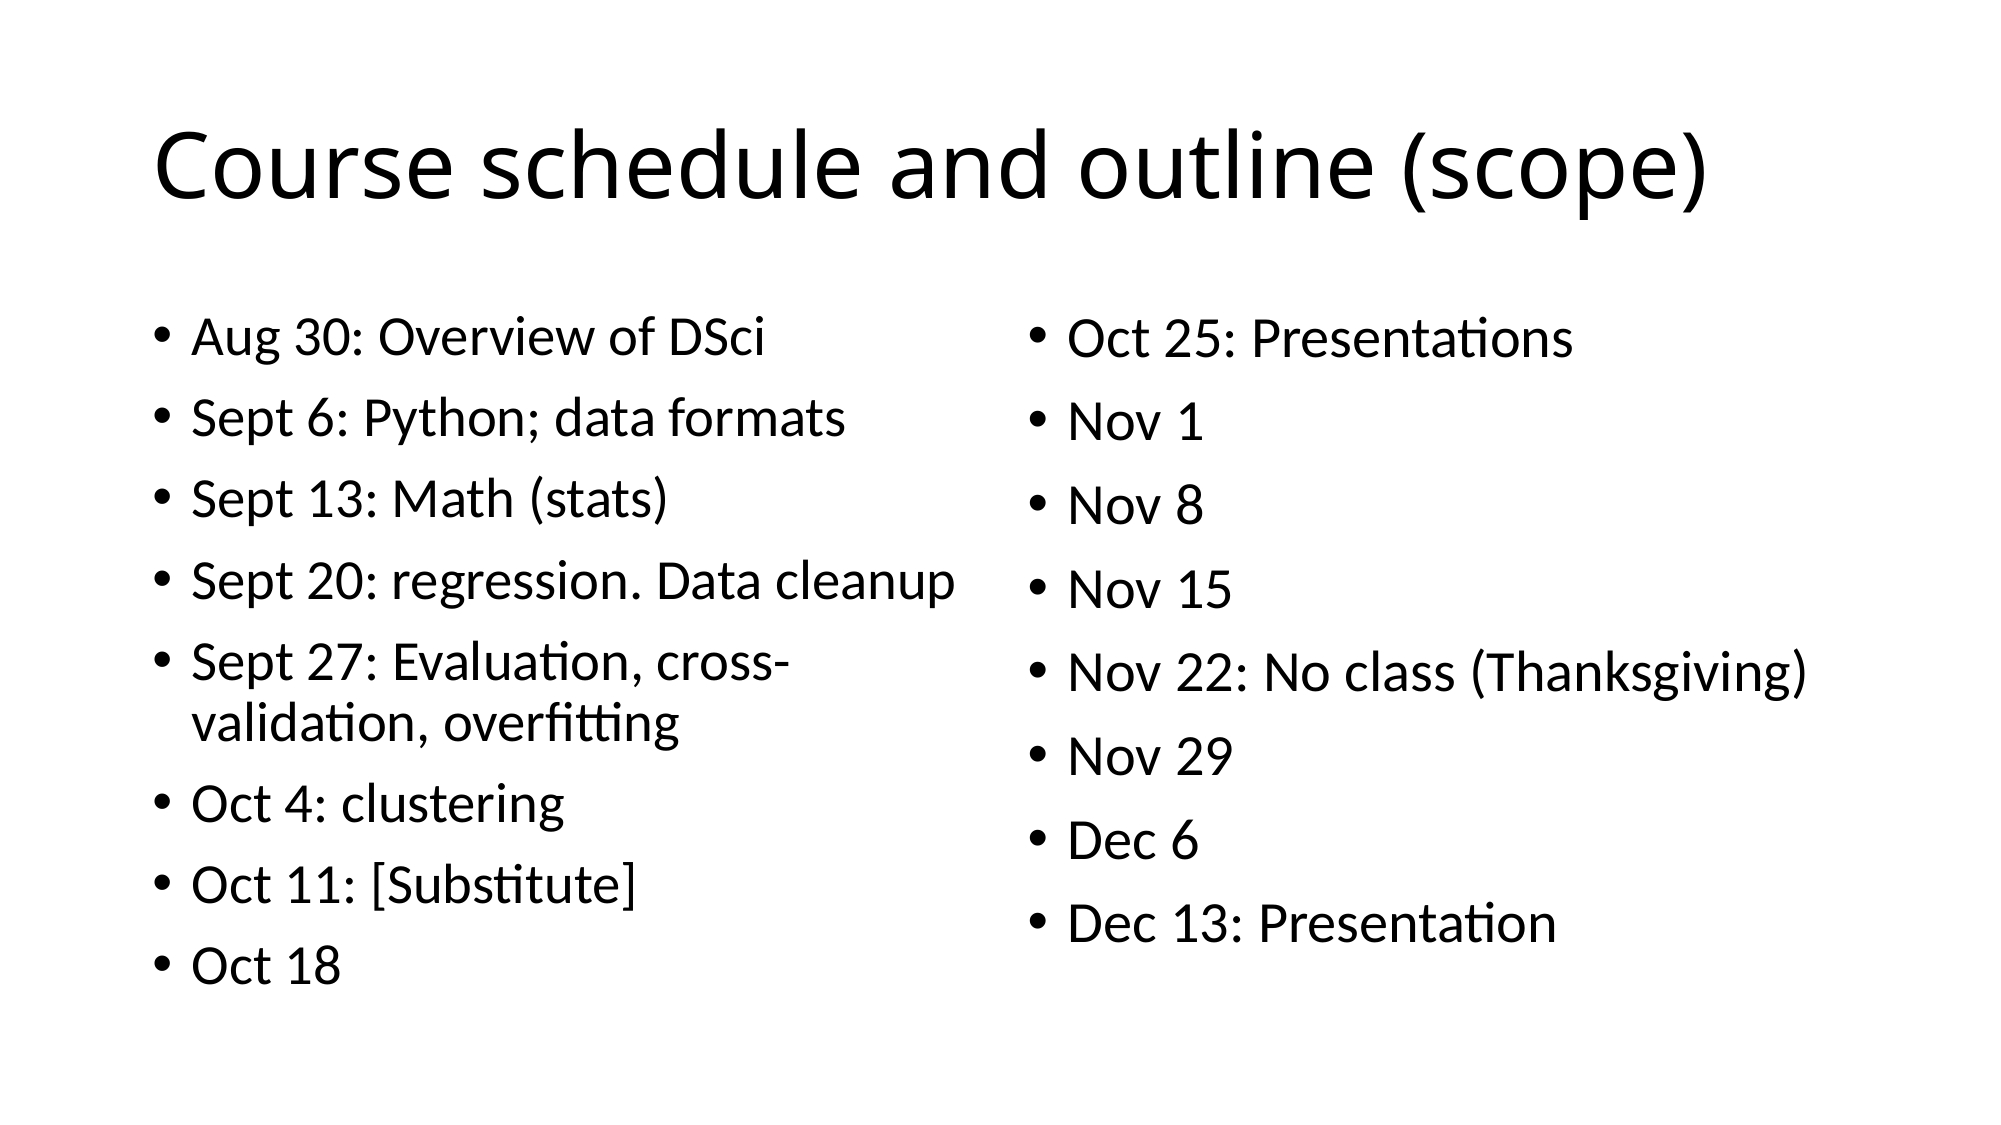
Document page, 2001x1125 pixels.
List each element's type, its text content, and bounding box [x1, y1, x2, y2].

list Aug 30: Overview of DSci Sept 6: Python; data formats Sept 13: Math (stats) Sept 20: regression. Data cleanup Sept 27: Evaluation, cross-validation, overfitting Oct 4: clustering Oct 11: [Substitute] Oct 18 [137, 299, 988, 1014]
title Course schedule and outline (scope) [137, 59, 1863, 278]
list Oct 25: Presentations Nov 1 Nov 8 Nov 15 Nov 22: No class (Thanksgiving) Nov 29 Dec 6 Dec 13: Presentation [1012, 299, 1863, 1014]
